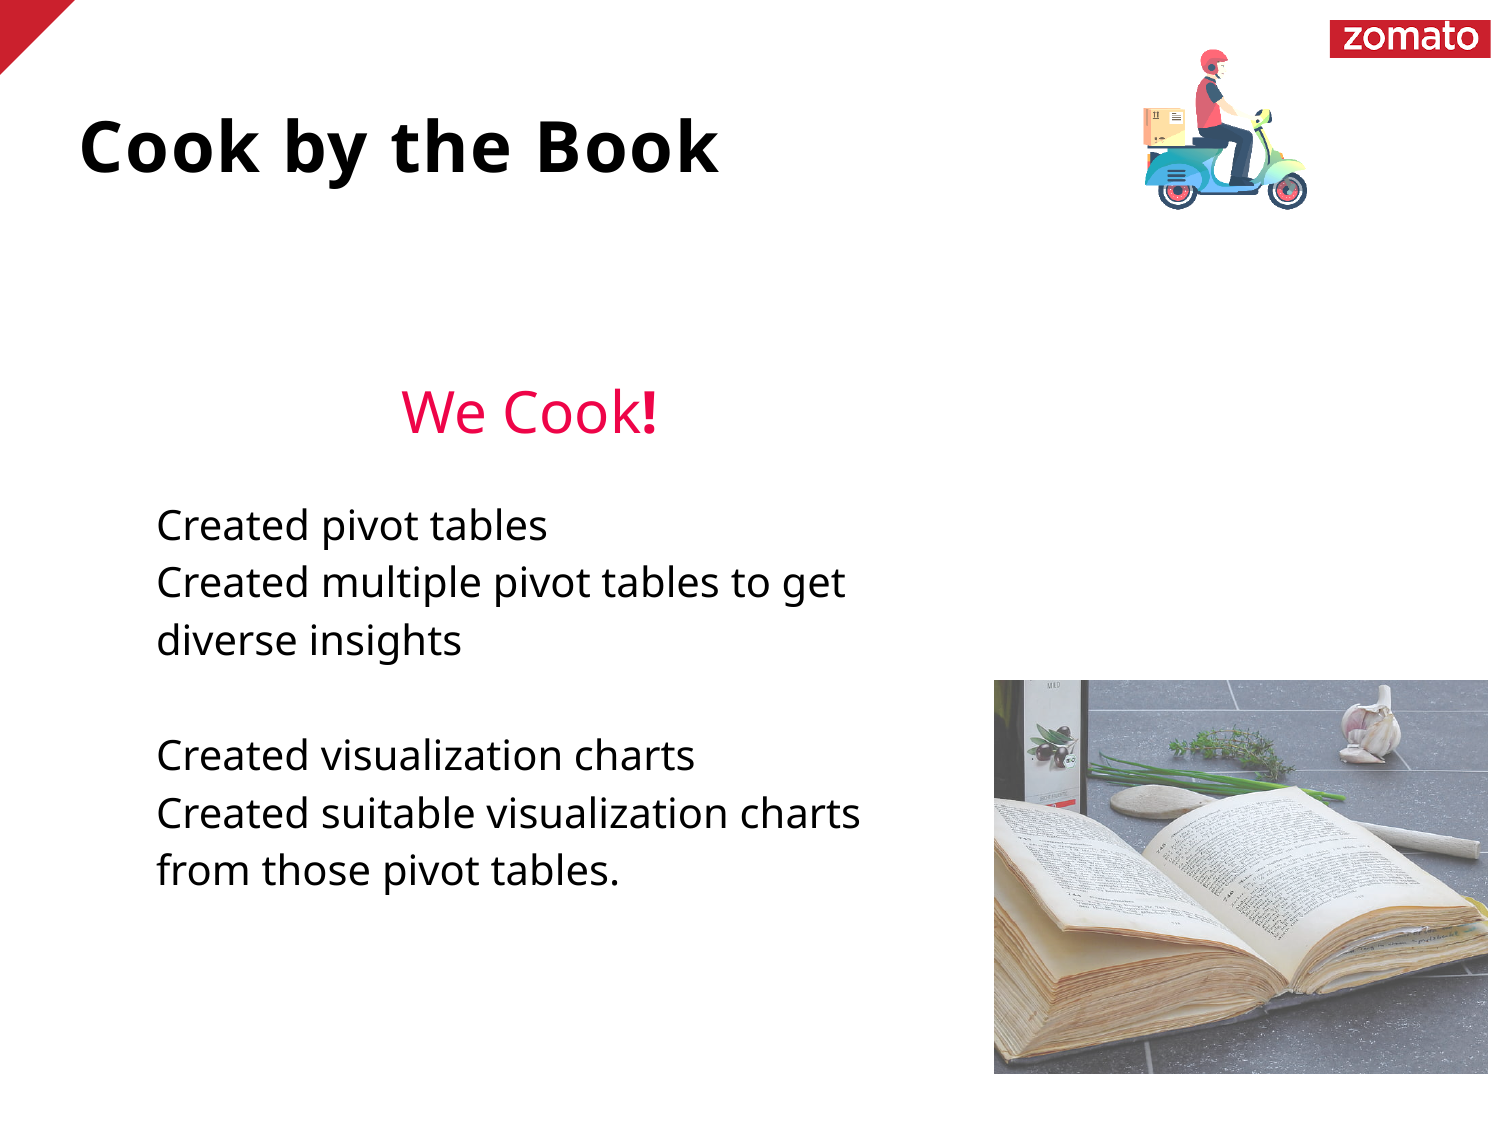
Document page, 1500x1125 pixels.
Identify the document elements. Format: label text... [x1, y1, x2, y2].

text_box Cook by the Book [63, 78, 1075, 197]
text_box [0, 0, 77, 77]
picture [994, 680, 1488, 1074]
text_box What do we do now ? We Cook! Created pivot tables Created multiple pivot tables to get diverse insights Created visualization charts Created suitable visualization charts from those pivot tables. By the book Created pivot tables and suitable charts as asked for objective & subjective problems in document, with proper formatting. [66, 349, 980, 1041]
picture [1329, 20, 1491, 58]
picture [1137, 41, 1313, 221]
